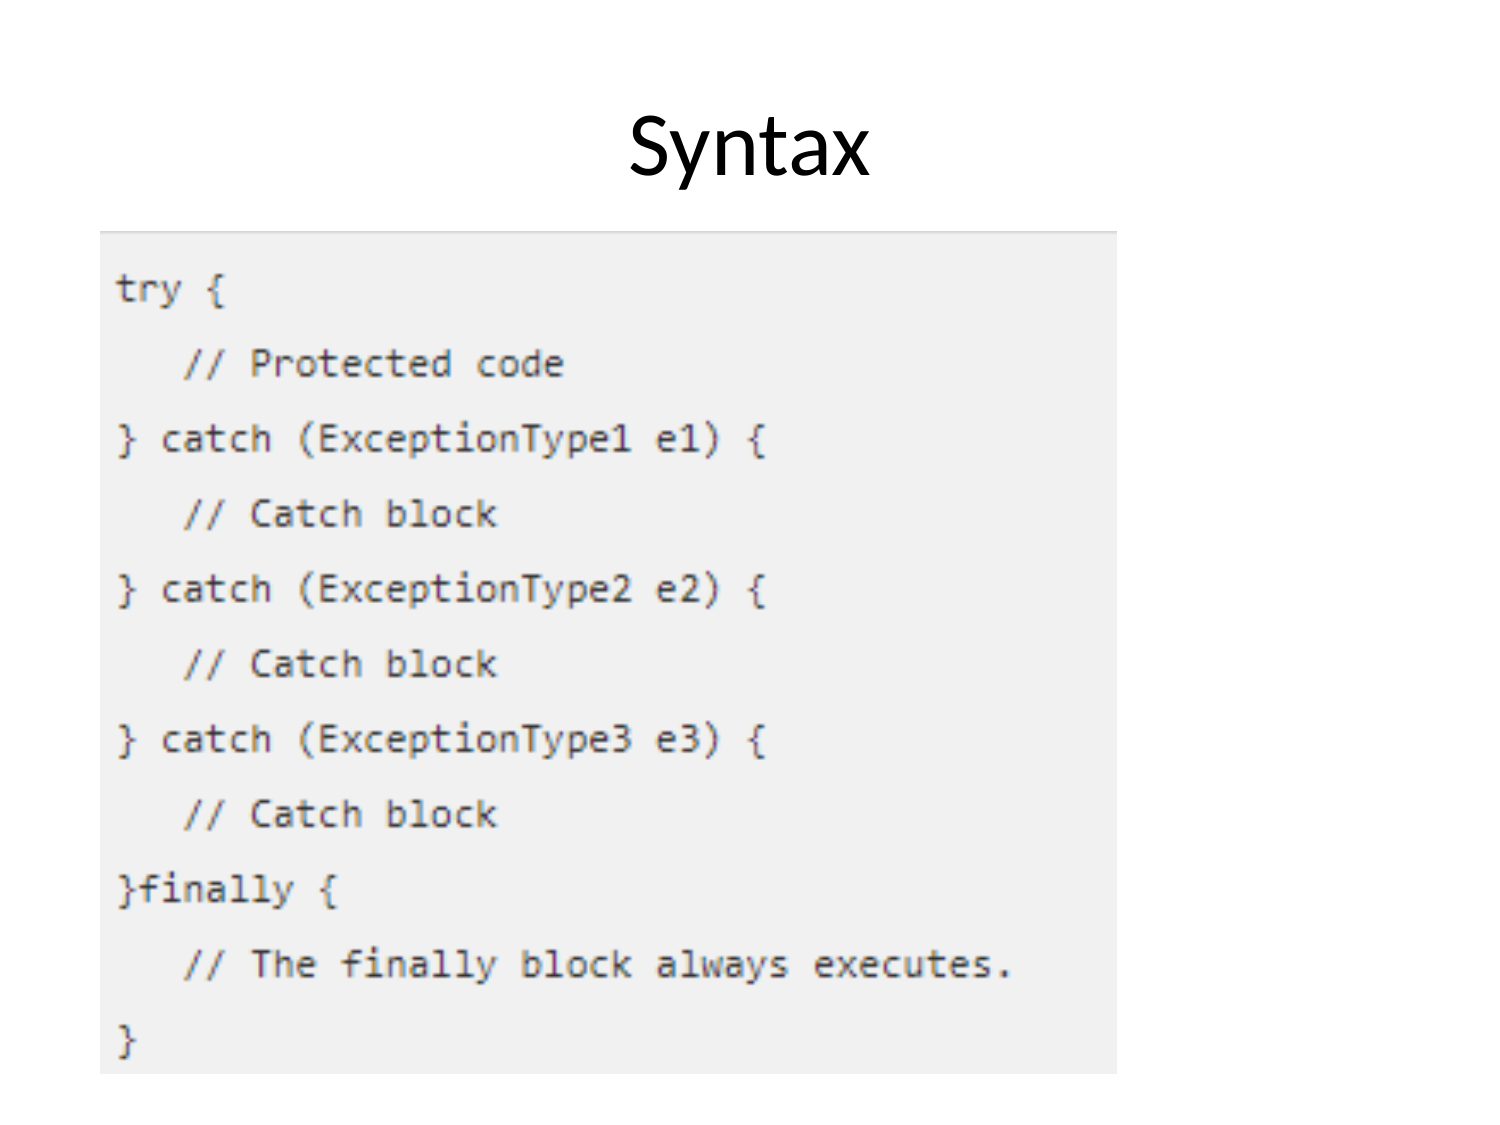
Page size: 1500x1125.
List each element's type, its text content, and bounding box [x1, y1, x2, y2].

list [100, 231, 1117, 1074]
title Syntax [75, 45, 1425, 233]
